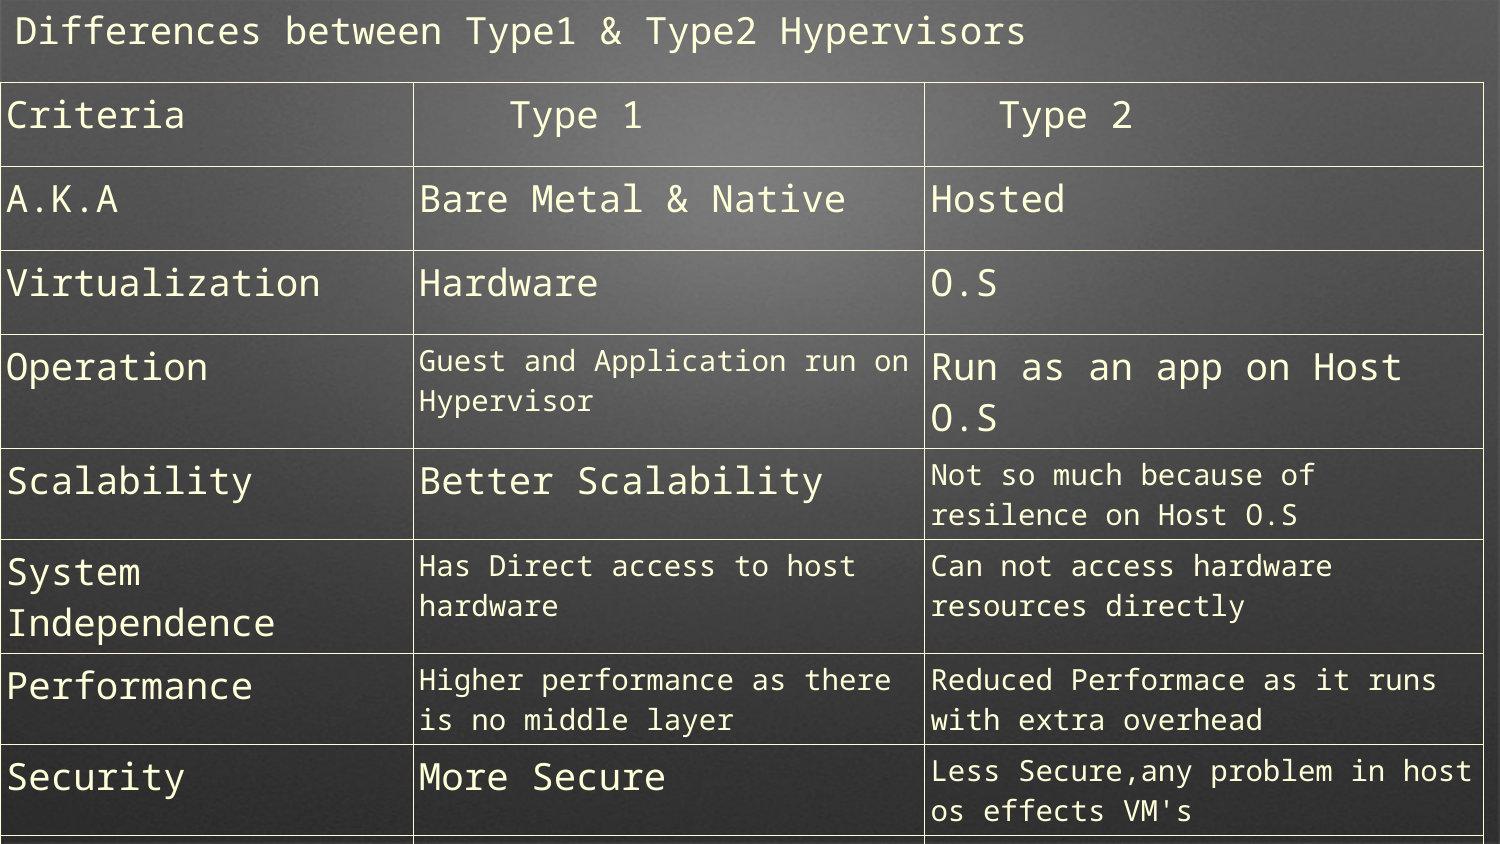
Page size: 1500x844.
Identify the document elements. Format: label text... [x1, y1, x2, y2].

table_cell Hosted [925, 167, 1483, 250]
table_cell Higher performance as there is no middle layer [414, 654, 924, 744]
table_cell A.K.A [1, 167, 413, 250]
table_cell System Independence [1, 540, 413, 653]
table_cell Examples [1, 836, 413, 844]
table_cell Reduced Performace as it runs with extra overhead [925, 654, 1483, 744]
table_header Type 2 [925, 83, 1483, 166]
table_cell More Secure [414, 745, 924, 835]
table_cell Has Direct access to host hardware [414, 540, 924, 653]
table_cell Operation [1, 335, 413, 448]
table_cell Security [1, 745, 413, 835]
text_box Differences between Type1 & Type2 Hypervisors [0, 0, 1500, 844]
table_cell Virtualization [1, 251, 413, 334]
table_cell Guest and Application run on Hypervisor [414, 335, 924, 448]
table_cell VMware ESXI,KVM,Hyper-V,Xen [414, 836, 924, 844]
table_cell VMware Workstation,VirtualBox etc [925, 836, 1483, 844]
table_cell Can not access hardware resources directly [925, 540, 1483, 653]
table_cell Hardware [414, 251, 924, 334]
table_cell Performance [1, 654, 413, 744]
table_cell Bare Metal & Native [414, 167, 924, 250]
table_cell Run as an app on Host O.S [925, 335, 1483, 448]
table_cell Scalability [1, 449, 413, 539]
table_cell Less Secure,any problem in host os effects VM's [925, 745, 1483, 835]
table_header Type 1 [414, 83, 924, 166]
table_cell Not so much because of resilence on Host O.S [925, 449, 1483, 539]
table_cell O.S [925, 251, 1483, 334]
table_header Criteria [1, 83, 413, 166]
table_cell Better Scalability [414, 449, 924, 539]
